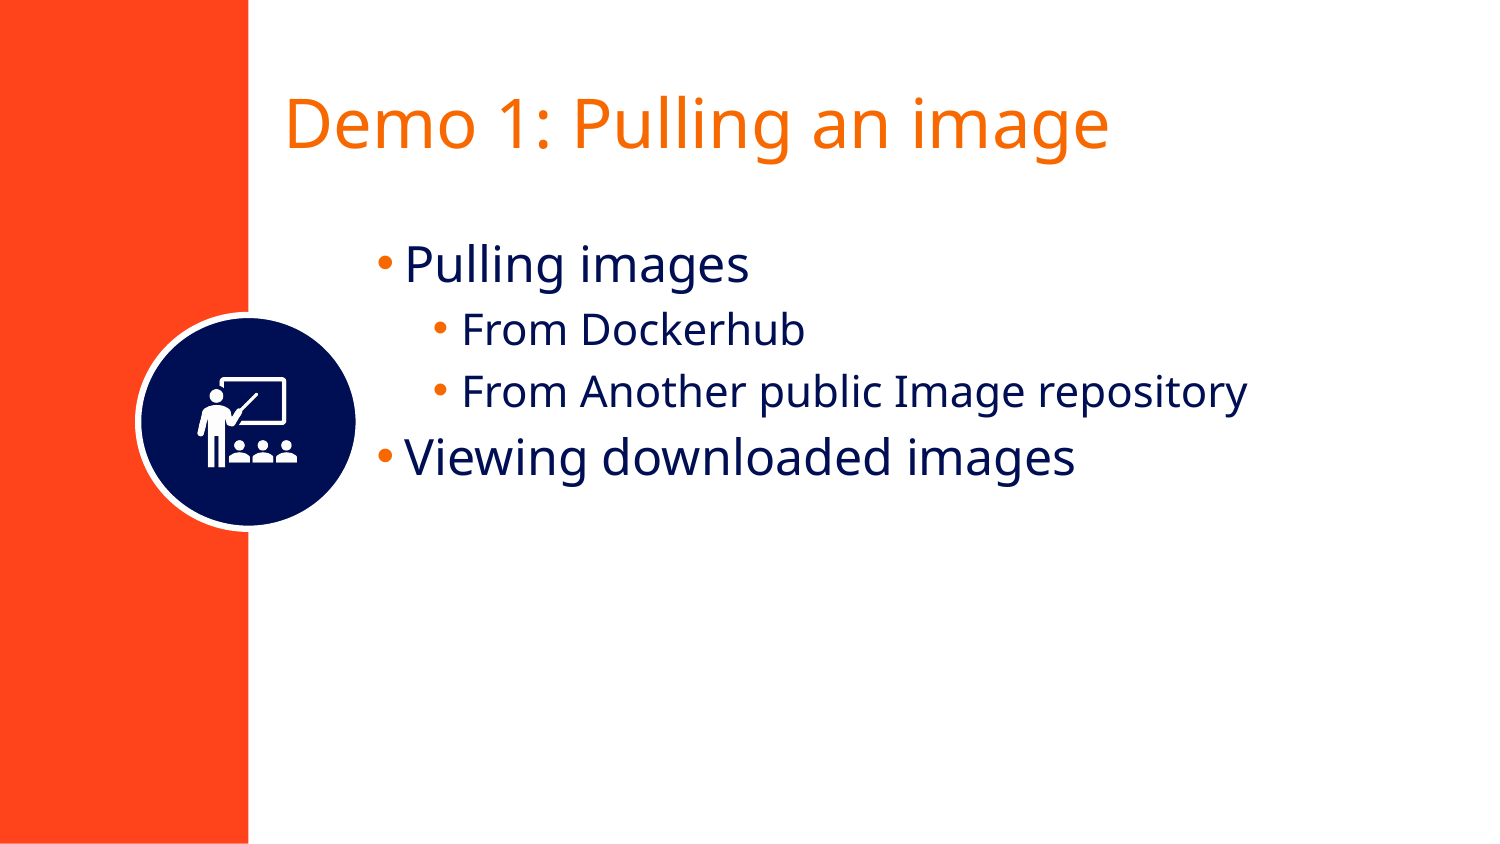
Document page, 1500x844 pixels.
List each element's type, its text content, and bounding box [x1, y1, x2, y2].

picture [191, 365, 304, 478]
title Demo 1: Pulling an image [283, 44, 1433, 208]
list Pulling images From Dockerhub From Another public Image repository Viewing downloaded images [376, 224, 1442, 760]
